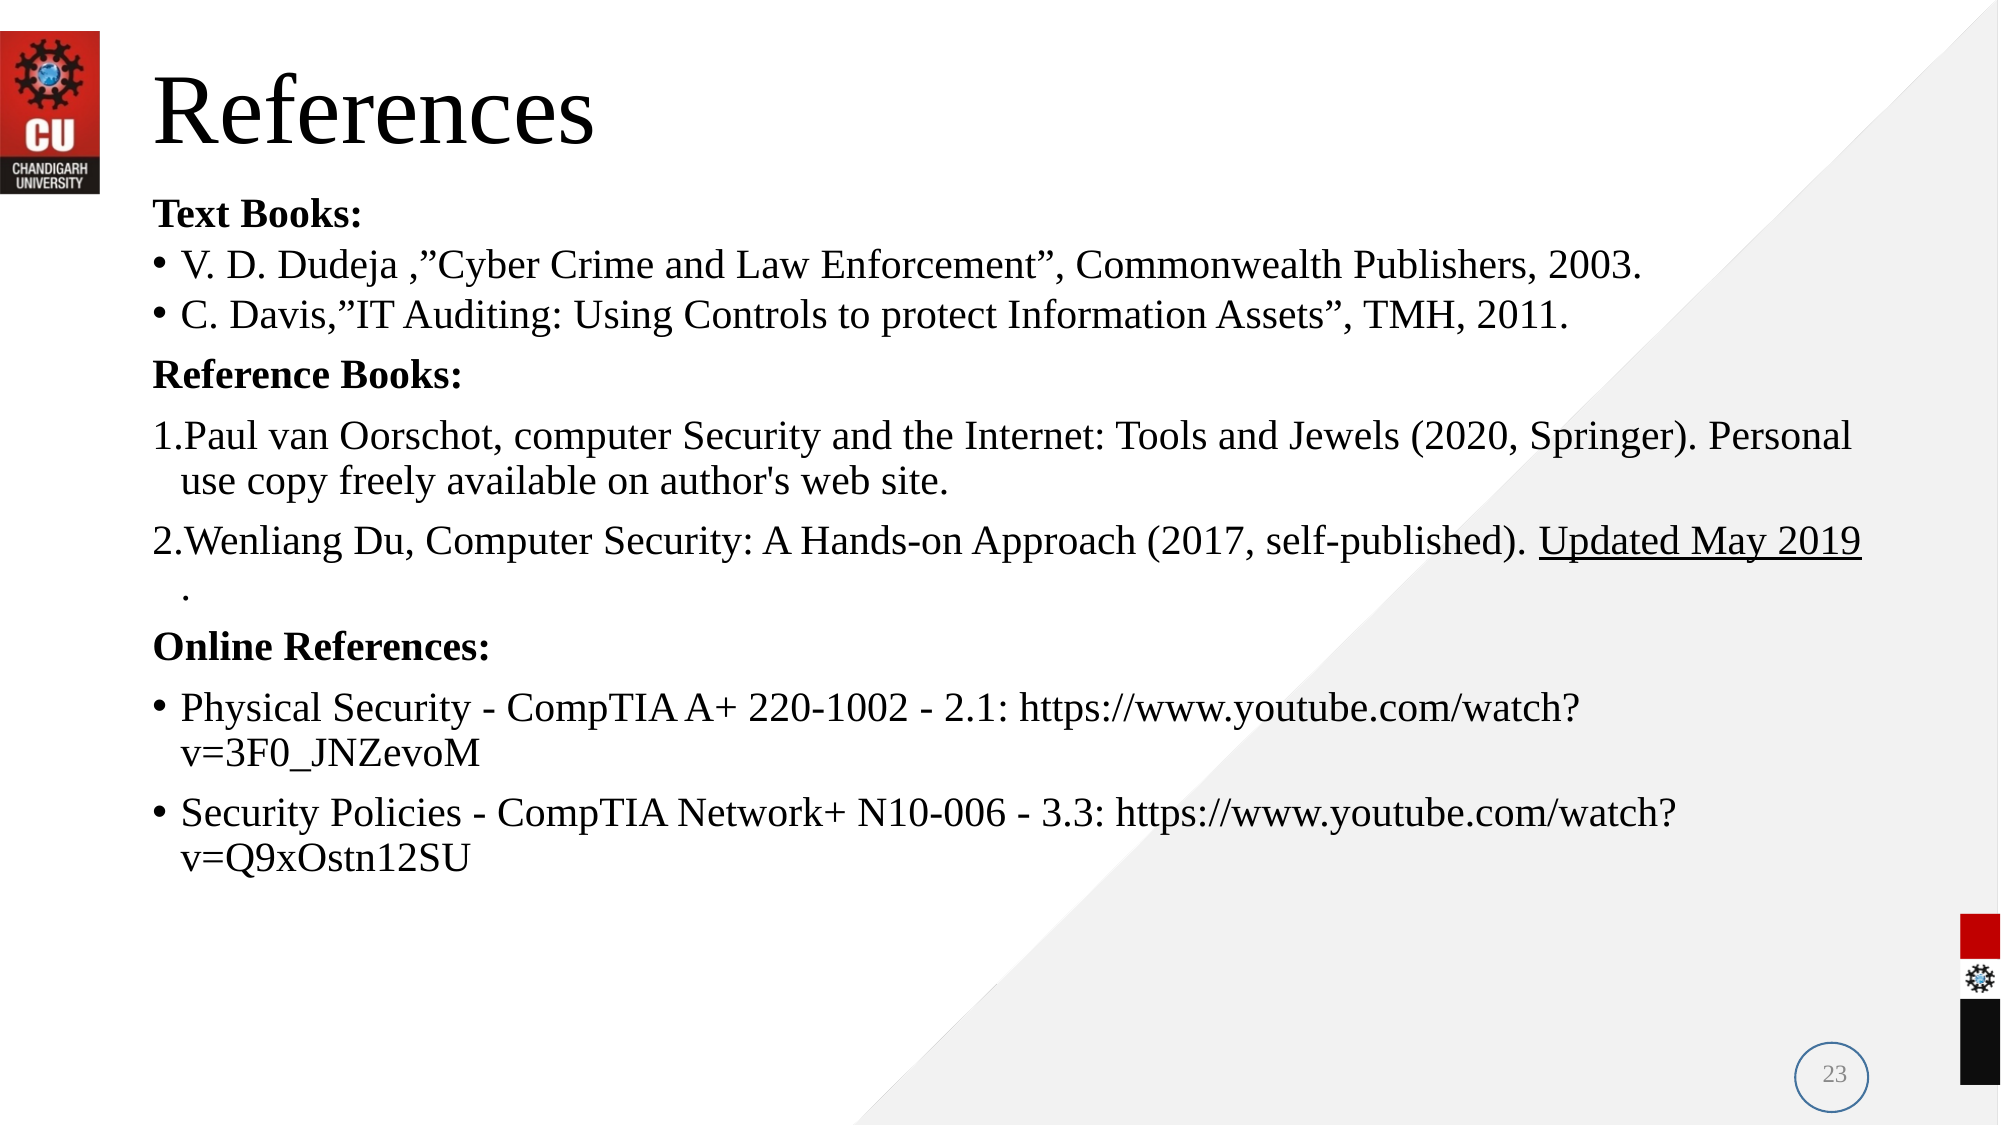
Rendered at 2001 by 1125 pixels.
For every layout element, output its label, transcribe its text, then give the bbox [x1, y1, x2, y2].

title References [137, 3, 1863, 184]
slide_number 23 [1412, 1042, 1863, 1103]
list Text Books: V. D. Dudeja ,”Cyber Crime and Law Enforcement”, Commonwealth Publishers, 2003. C. Davis,”IT Auditing: Using Controls to protect Information Assets”, TMH, 2011. Reference Books: Paul van Oorschot, computer Security and the Internet: Tools and Jewels (2020, Springer). Personal use copy freely available on author's web site. Wenliang Du, Computer Security: A Hands-on Approach (2017, self-published). Updated May 2019. Online References: Physical Security - CompTIA A+ 220-1002 - 2.1: https://www.youtube.com/watch?v=3F0_JNZevoM Security Policies - CompTIA Network+ N10-006 - 3.3: https://www.youtube.com/watch?v=Q9xOstn12SU [137, 184, 1886, 1043]
picture [0, 0, 2001, 1125]
